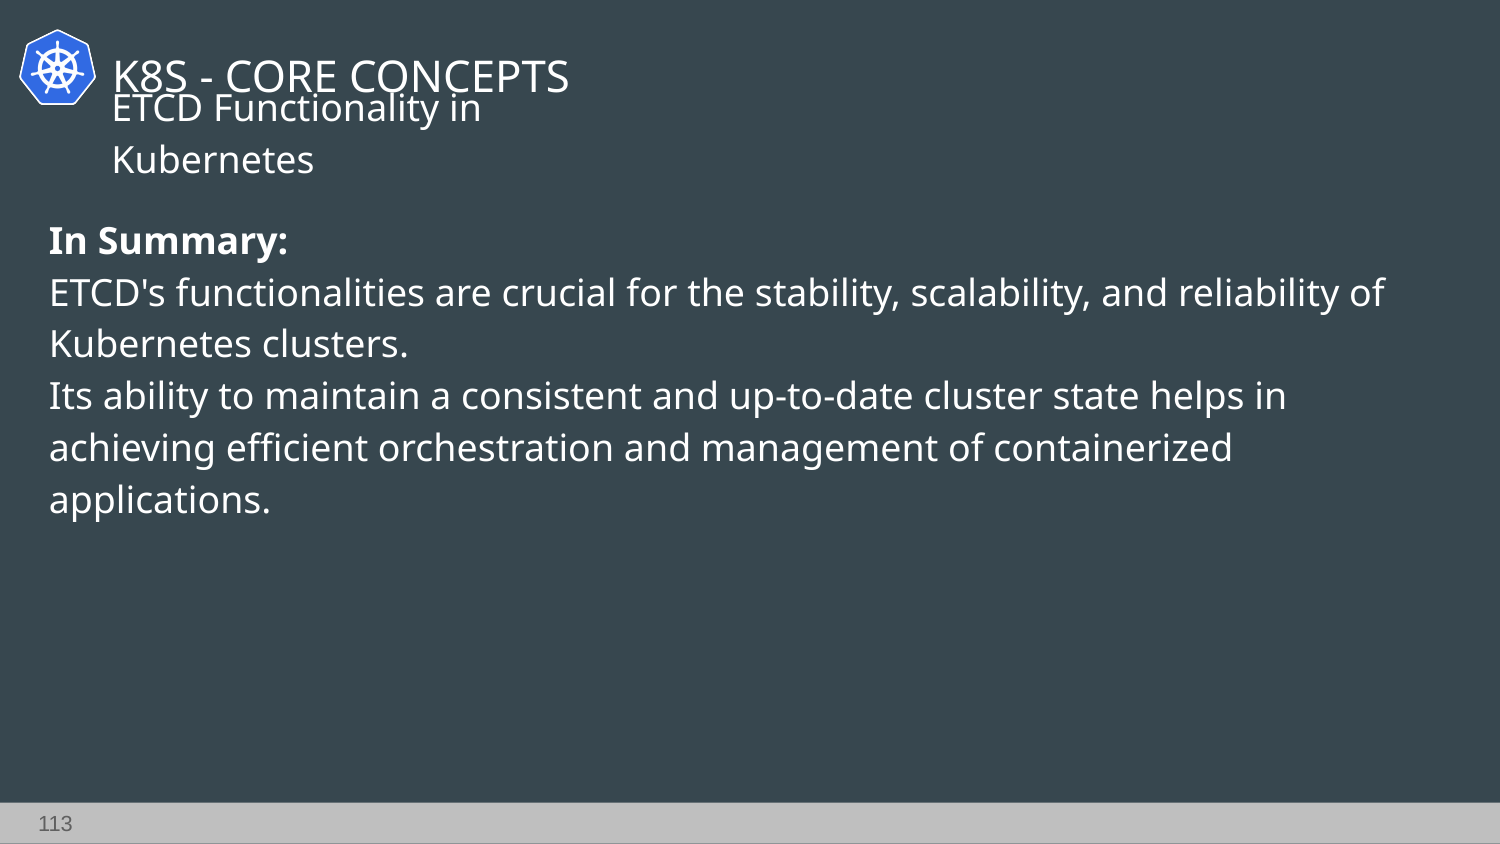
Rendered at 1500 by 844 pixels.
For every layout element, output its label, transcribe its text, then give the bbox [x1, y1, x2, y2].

text_box In Summary: ETCD's functionalities are crucial for the stability, scalability, and reliability of Kubernetes clusters. Its ability to maintain a consistent and up-to-date cluster state helps in achieving efficient orchestration and management of containerized applications. [34, 167, 1466, 564]
picture [17, 28, 98, 106]
list K8S - CORE CONCEPTS [97, 29, 700, 114]
text_box ETCD Functionality in Kubernetes [96, 112, 603, 161]
